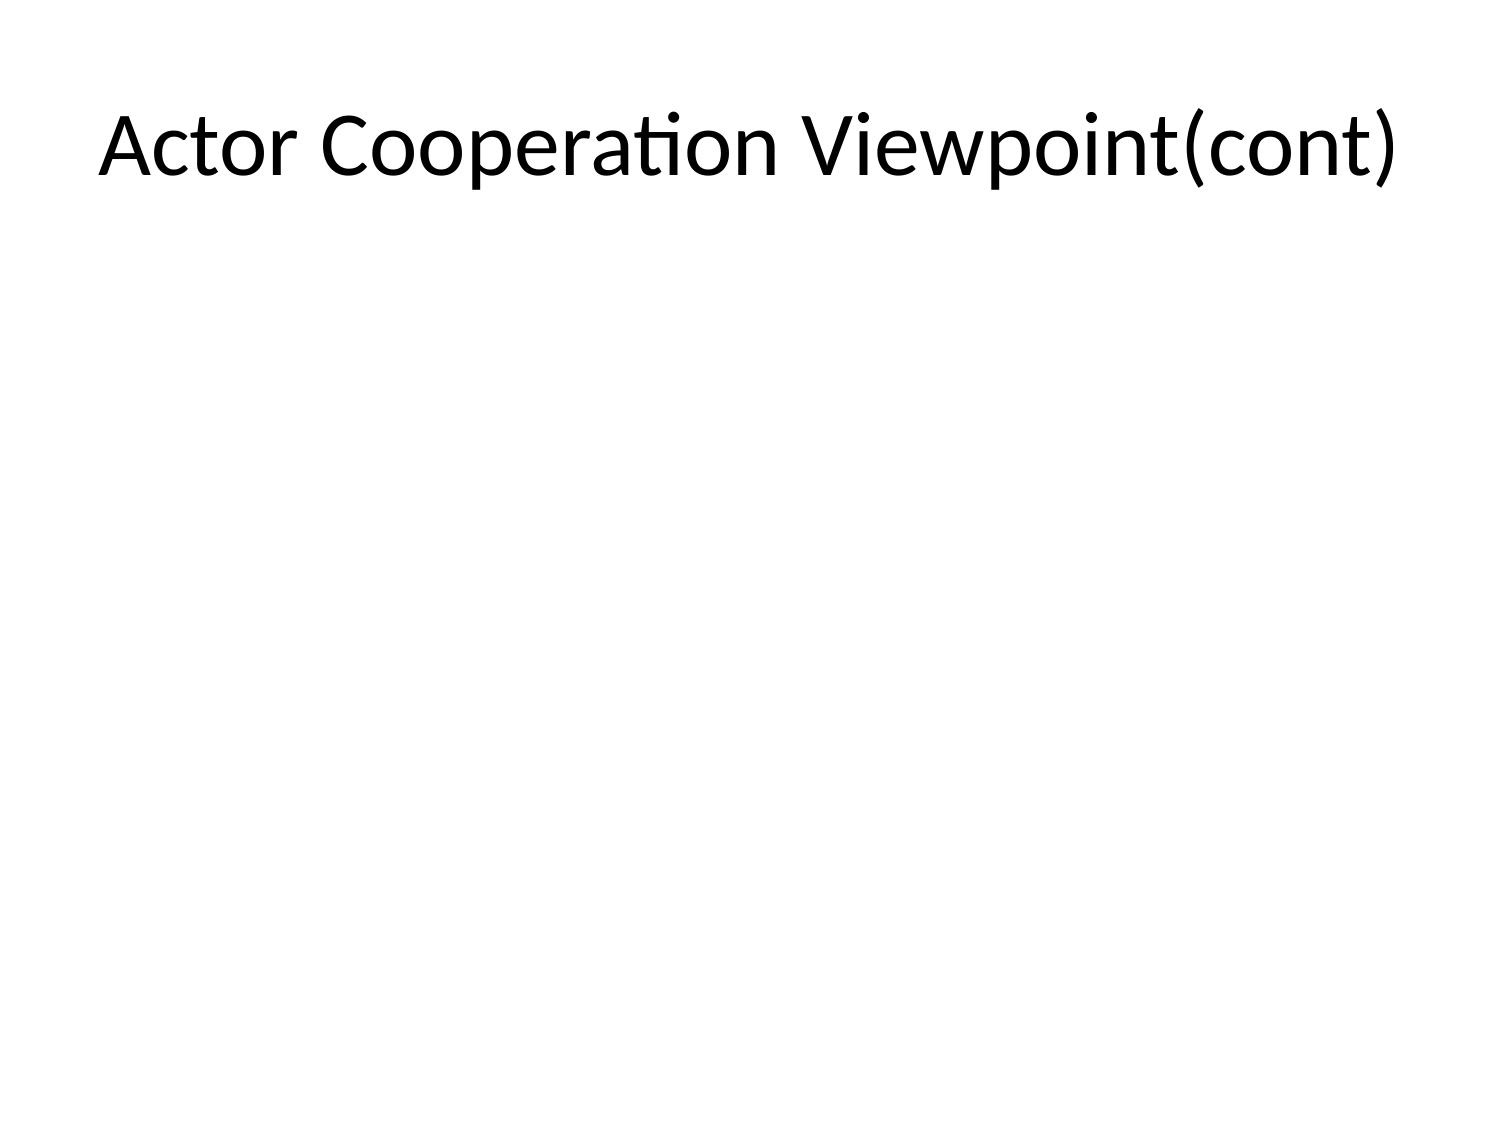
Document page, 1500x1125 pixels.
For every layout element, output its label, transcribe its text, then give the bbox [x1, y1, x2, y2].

title Actor Cooperation Viewpoint(cont) [75, 45, 1425, 233]
